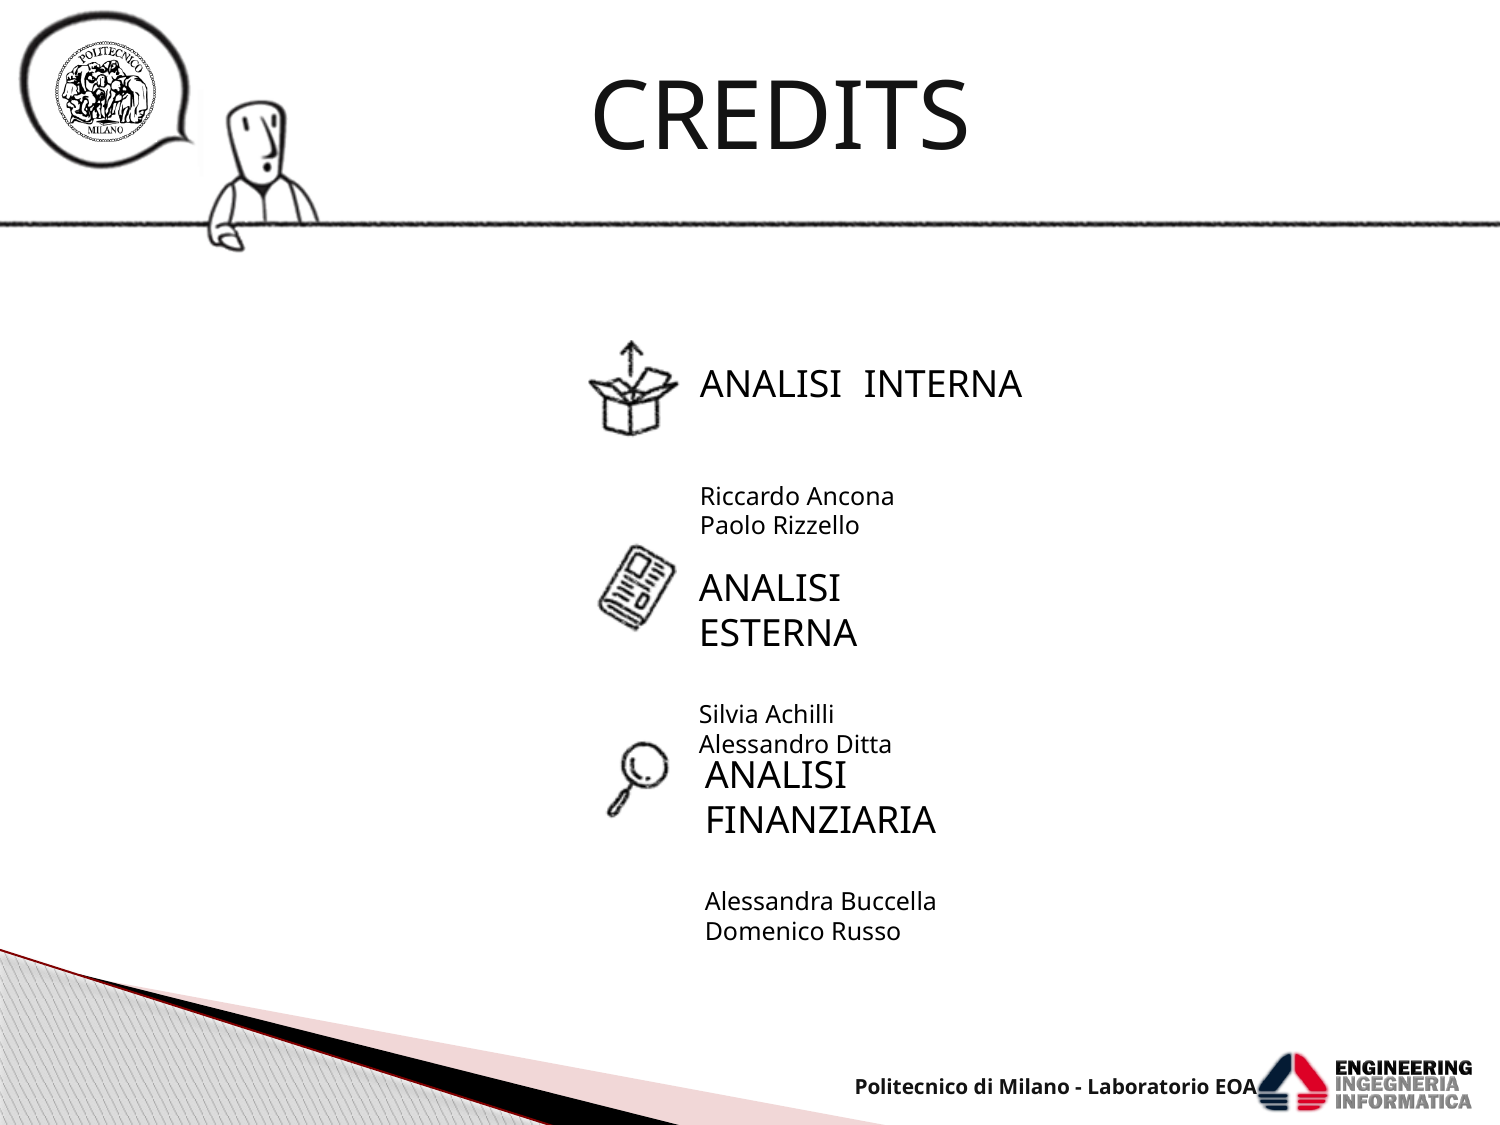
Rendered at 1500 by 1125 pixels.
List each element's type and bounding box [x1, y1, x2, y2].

text_box [576, 340, 1062, 911]
text_box [839, 1047, 1474, 1115]
picture [0, 0, 1500, 269]
